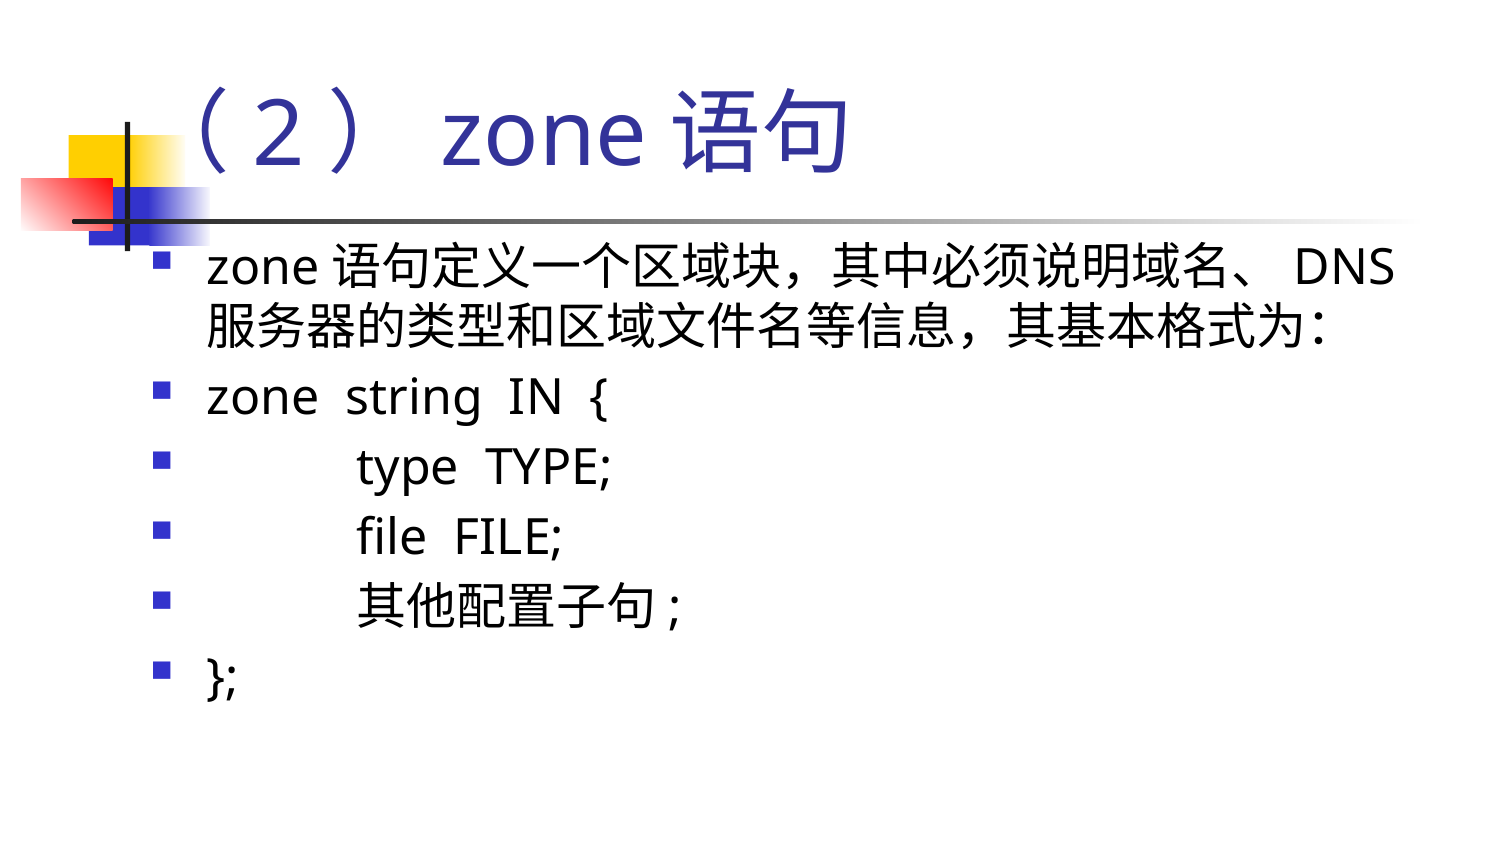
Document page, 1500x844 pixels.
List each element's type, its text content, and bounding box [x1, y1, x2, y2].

title （2）zone语句 [123, 49, 1462, 192]
list zone语句定义一个区域块，其中必须说明域名、DNS服务器的类型和区域文件名等信息，其基本格式为： zone string IN { type TYPE; file FILE; 其他配置子句; }; [135, 226, 1470, 768]
